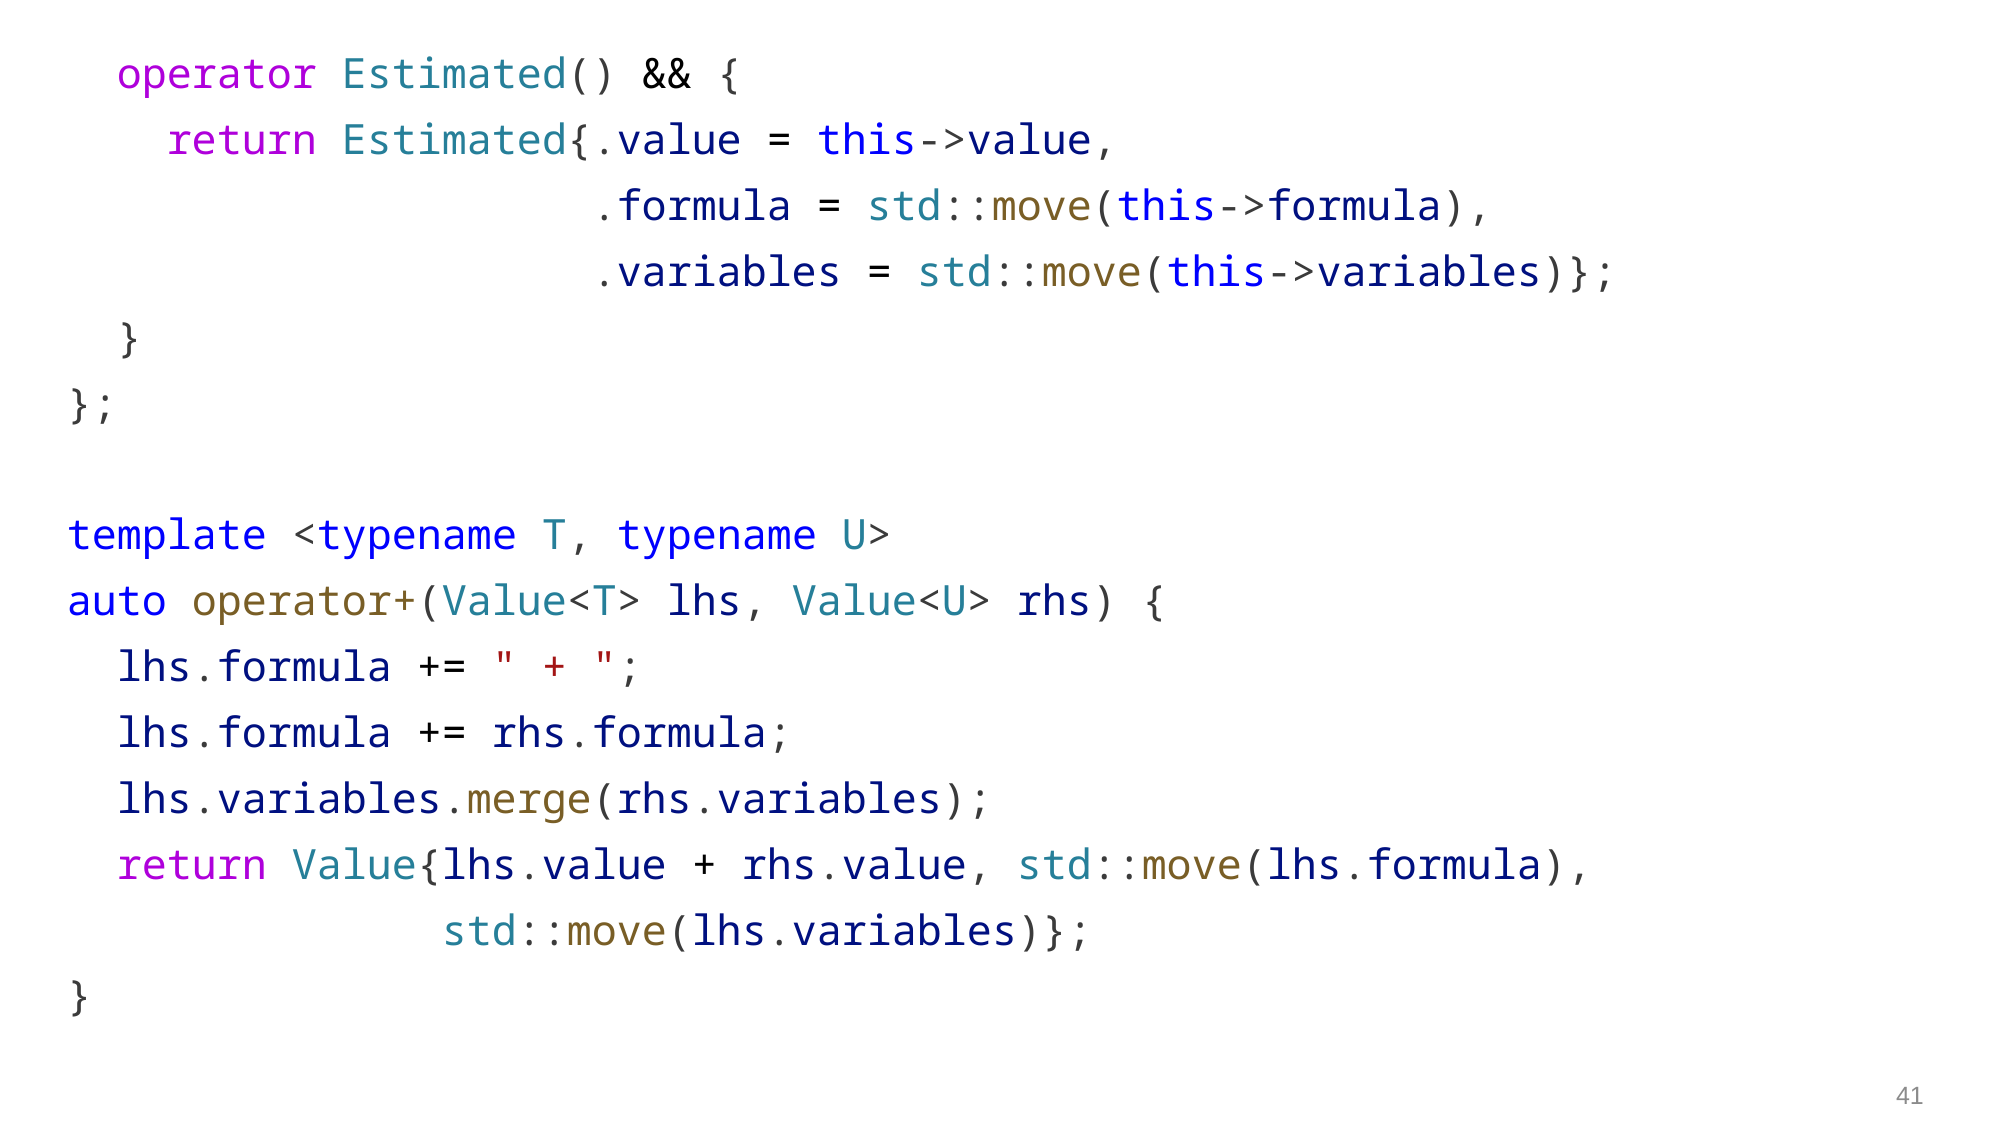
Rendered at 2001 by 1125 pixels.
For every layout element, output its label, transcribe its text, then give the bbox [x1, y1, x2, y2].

list operator Estimated() && { return Estimated{.value = this->value, .formula = std::move(this->formula), .variables = std::move(this->variables)}; } }; template <typename T, typename U> auto operator+(Value<T> lhs, Value<U> rhs) { lhs.formula += " + "; lhs.formula += rhs.formula; lhs.variables.merge(rhs.variables); return Value{lhs.value + rhs.value, std::move(lhs.formula), std::move(lhs.variables)}; } [60, 47, 1940, 1125]
